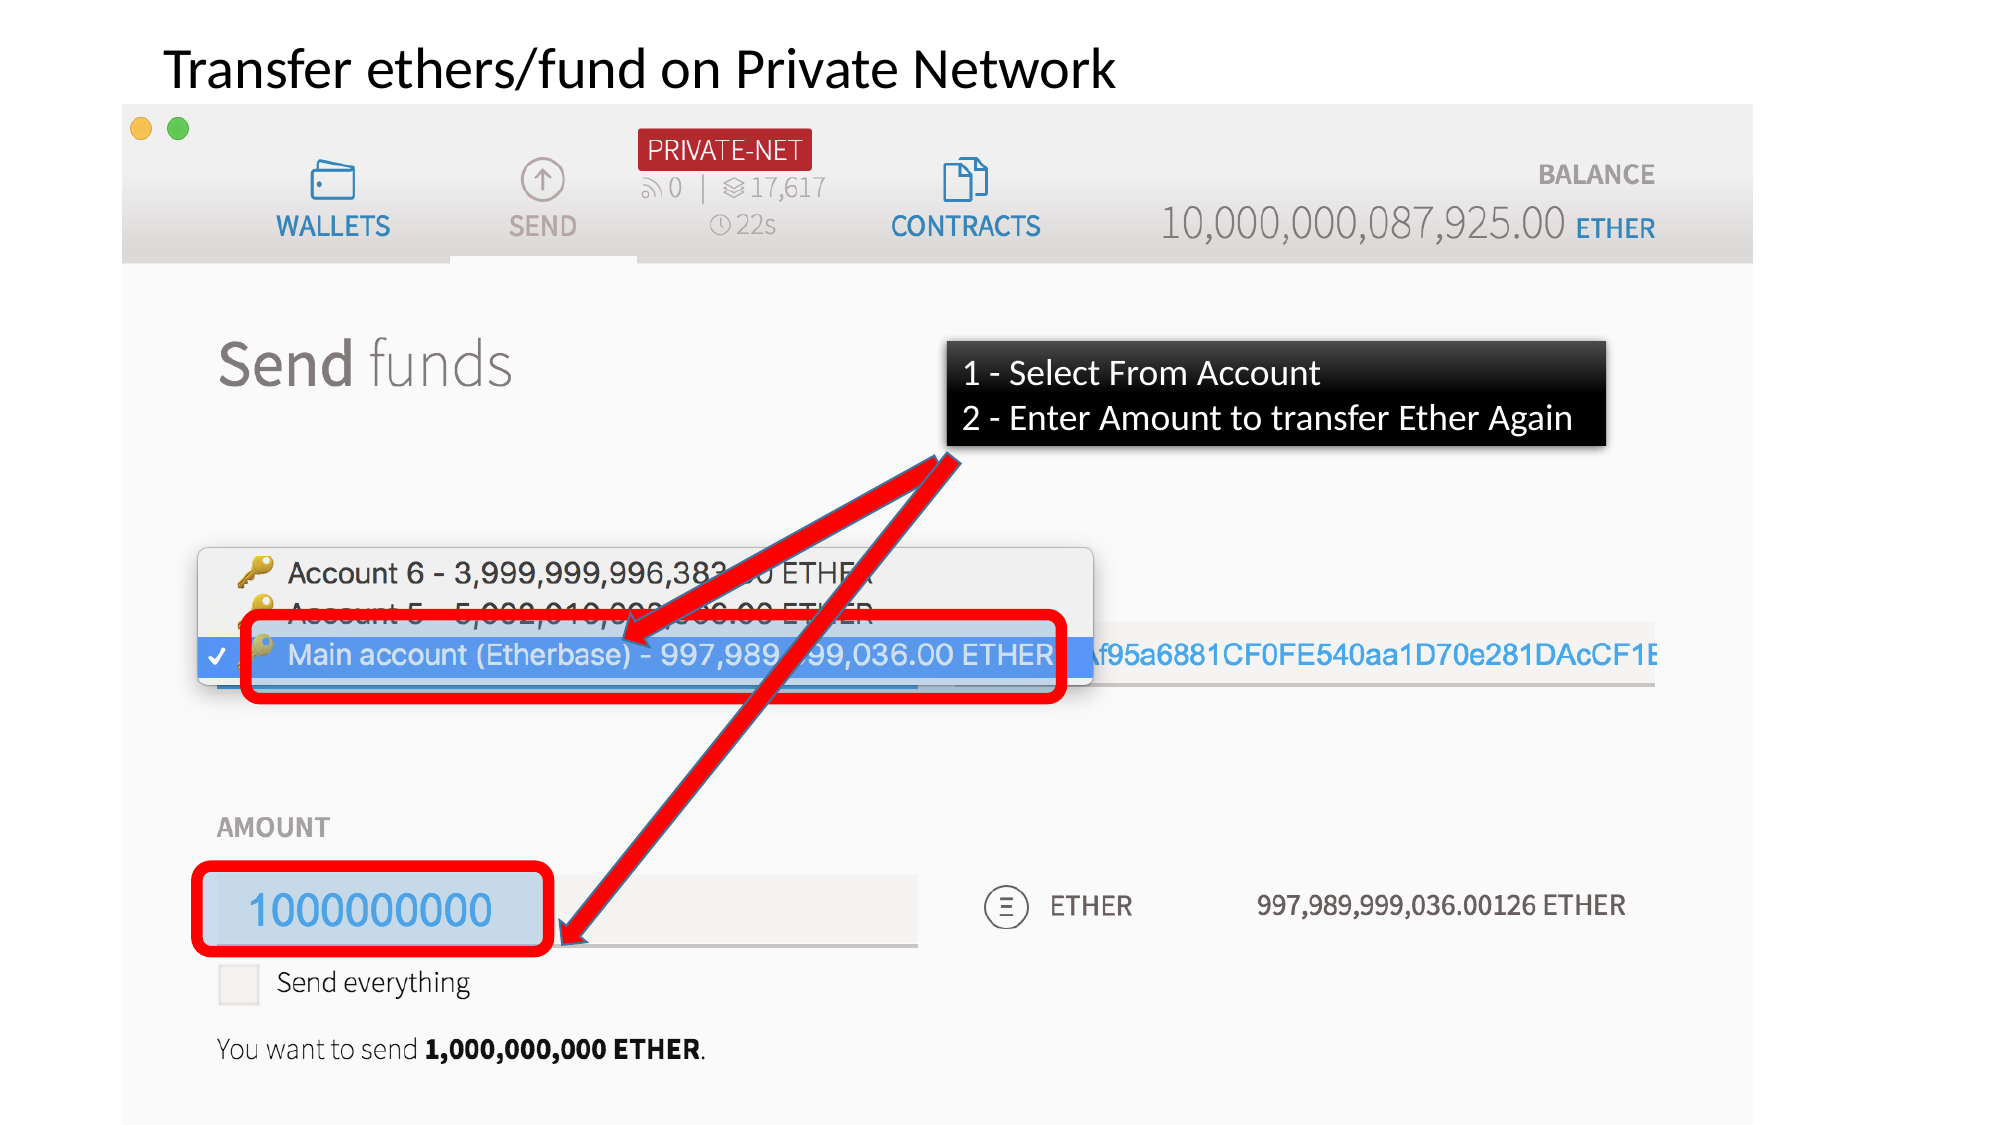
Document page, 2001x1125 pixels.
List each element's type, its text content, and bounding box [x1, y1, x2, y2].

picture [122, 104, 1753, 1125]
text_box Transfer ethers/fund on Private Network [73, 22, 1133, 108]
